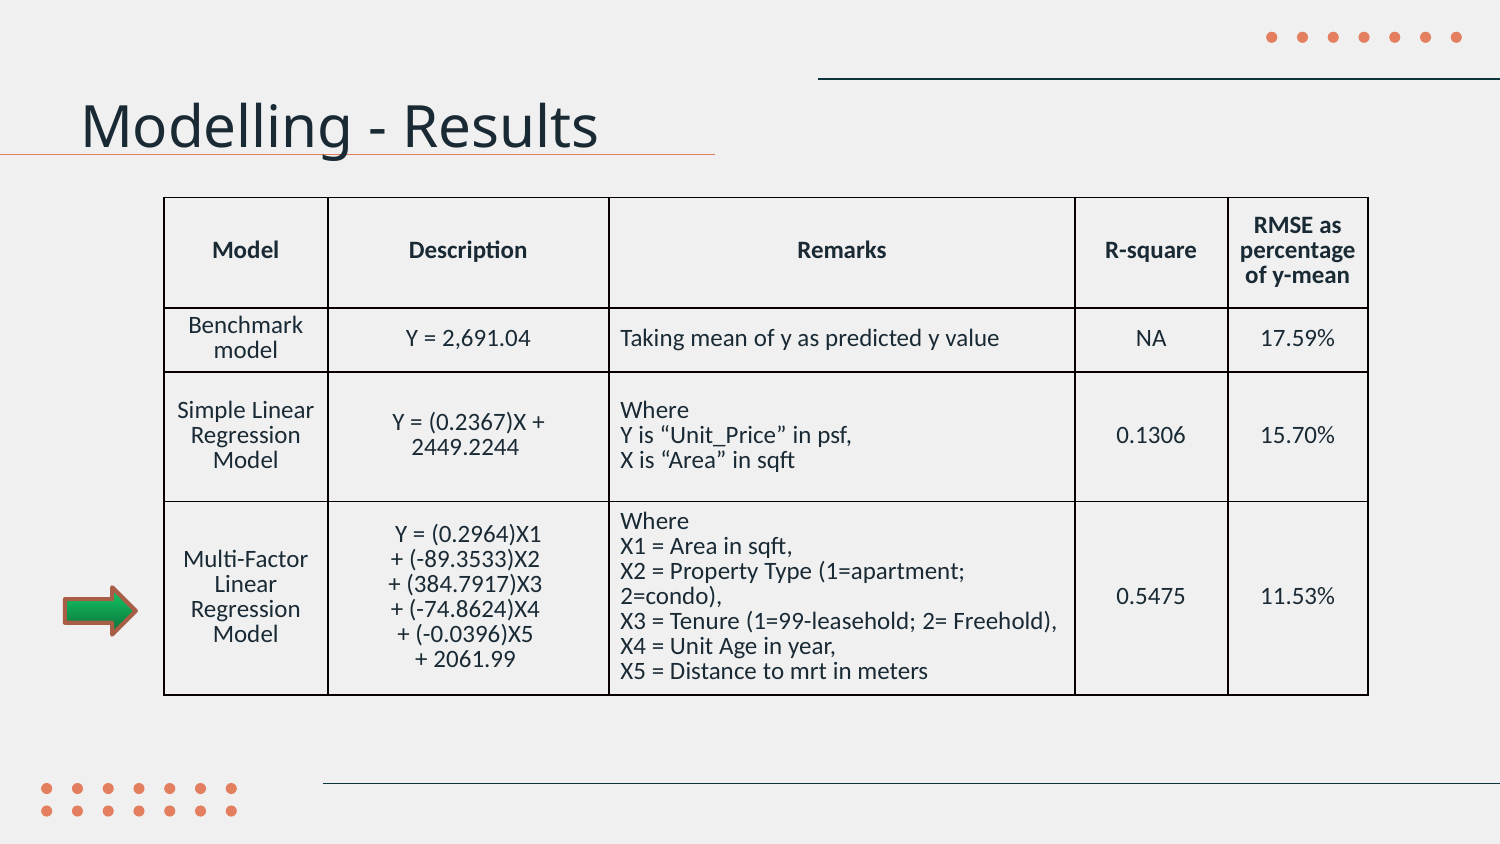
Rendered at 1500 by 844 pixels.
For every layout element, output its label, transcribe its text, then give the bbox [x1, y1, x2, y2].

table_cell Y = 2,691.04 [329, 309, 608, 371]
table_cell Y = (0.2367)X + 2449.2244 [329, 373, 608, 501]
table_cell NA [1076, 309, 1227, 371]
table_cell 15.70% [1229, 373, 1367, 501]
table_header Description [329, 198, 608, 307]
table_header Remarks [610, 198, 1074, 307]
table_cell Taking mean of y as predicted y value [610, 309, 1074, 371]
table_cell 17.59% [1229, 309, 1367, 371]
table_header Model [165, 198, 327, 307]
title Modelling - Results [64, 74, 1119, 155]
table_header R-square [1076, 198, 1227, 307]
table_cell Where Y is “Unit_Price” in psf, X is “Area” in sqft [610, 373, 1074, 501]
table_cell 0.5475 [1076, 502, 1227, 694]
text_box [62, 585, 138, 637]
table_cell Y = (0.2964)X1 + (-89.3533)X2 + (384.7917)X3 + (-74.8624)X4 + (-0.0396)X5 + 2061.99 [329, 502, 608, 694]
table_cell Multi-Factor Linear Regression Model [165, 502, 327, 694]
table_cell Where X1 = Area in sqft, X2 = Property Type (1=apartment; 2=condo), X3 = Tenure (1=99-leasehold; 2= Freehold), X4 = Unit Age in year, X5 = Distance to mrt in meters [610, 502, 1074, 694]
table_header RMSE as percentage of y-mean [1229, 198, 1367, 307]
table_cell 0.1306 [1076, 373, 1227, 501]
table_cell Benchmark model [165, 309, 327, 371]
table_cell Simple Linear Regression Model [165, 373, 327, 501]
table_cell 11.53% [1229, 502, 1367, 694]
